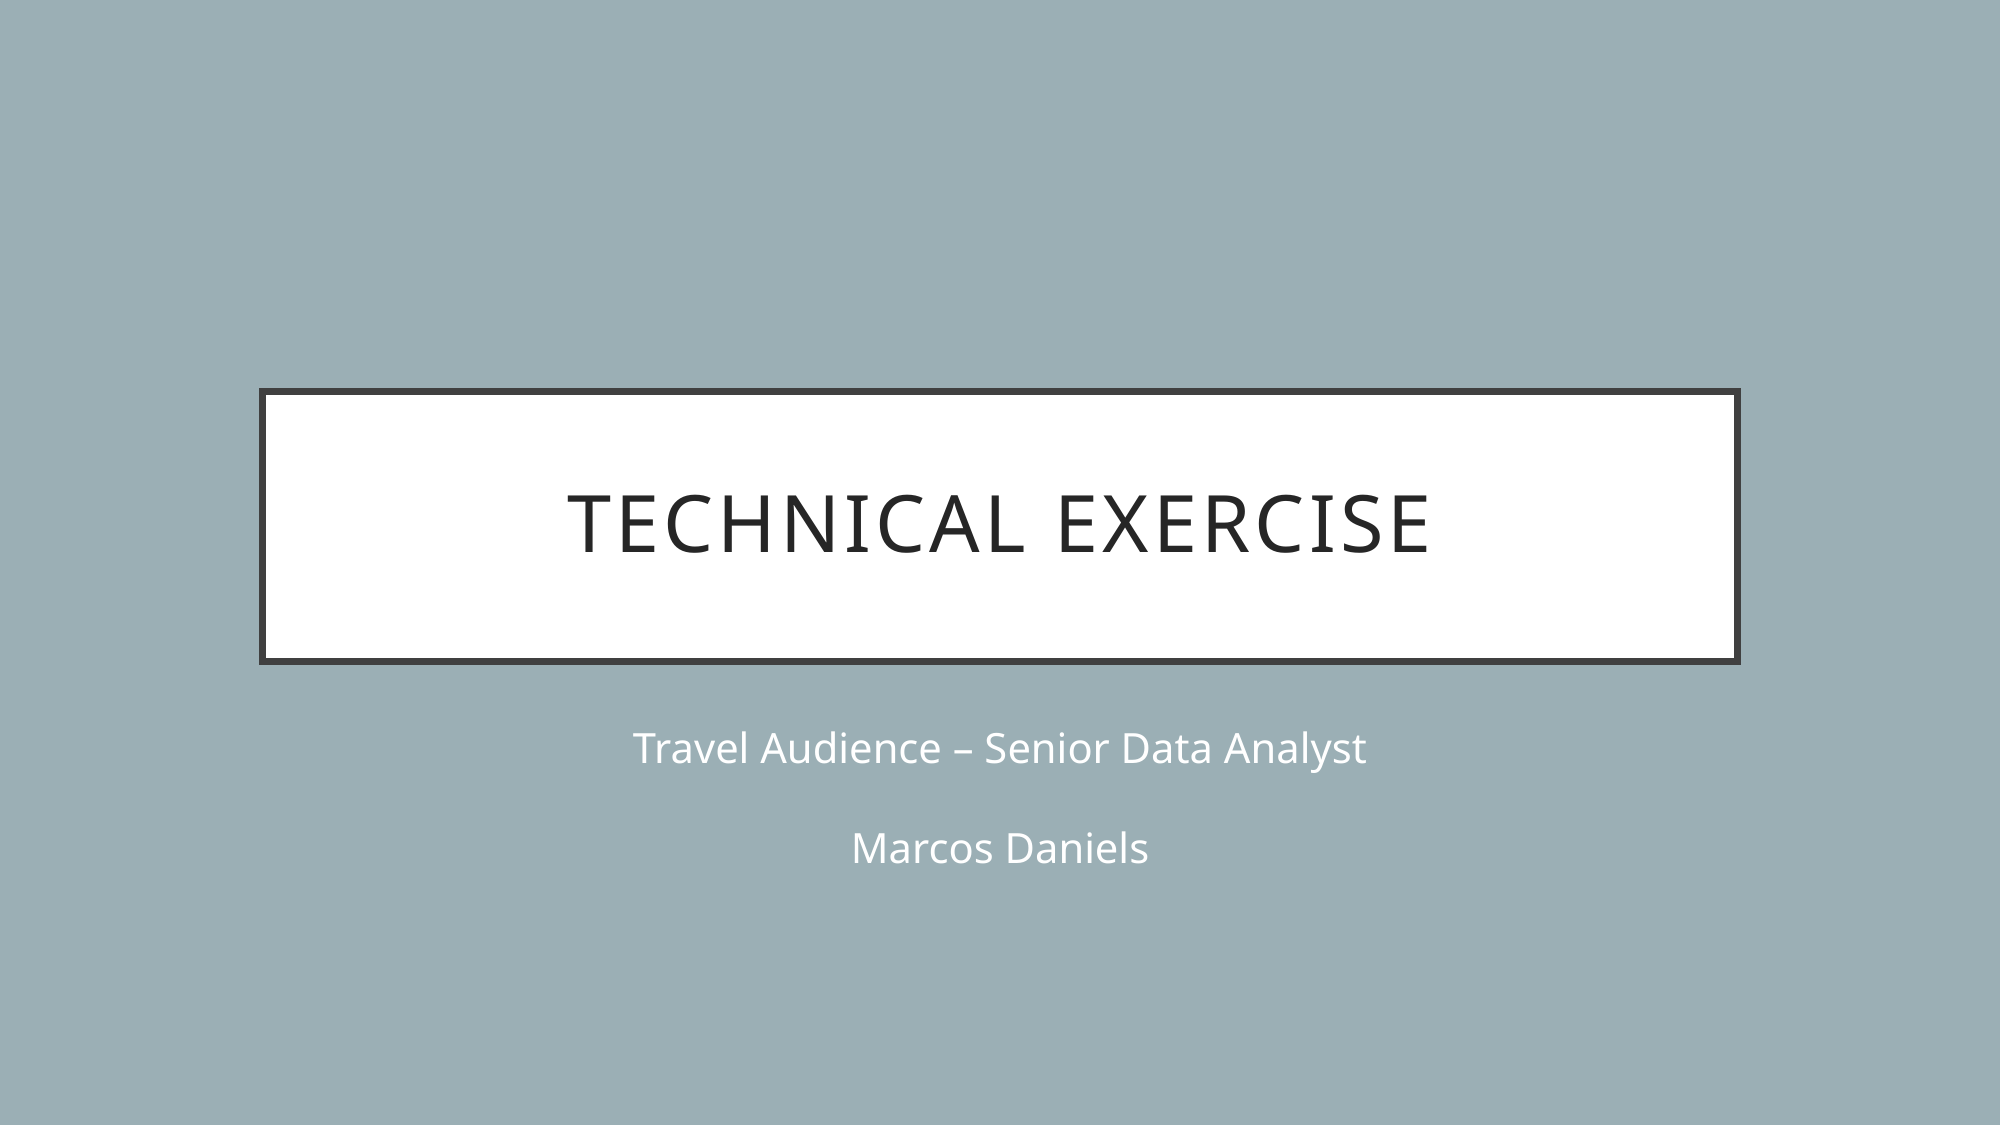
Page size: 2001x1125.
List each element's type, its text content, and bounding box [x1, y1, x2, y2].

title Technical Exercise [259, 388, 1741, 665]
subtitle Travel Audience – Senior Data Analyst Marcos Daniels [442, 713, 1558, 918]
